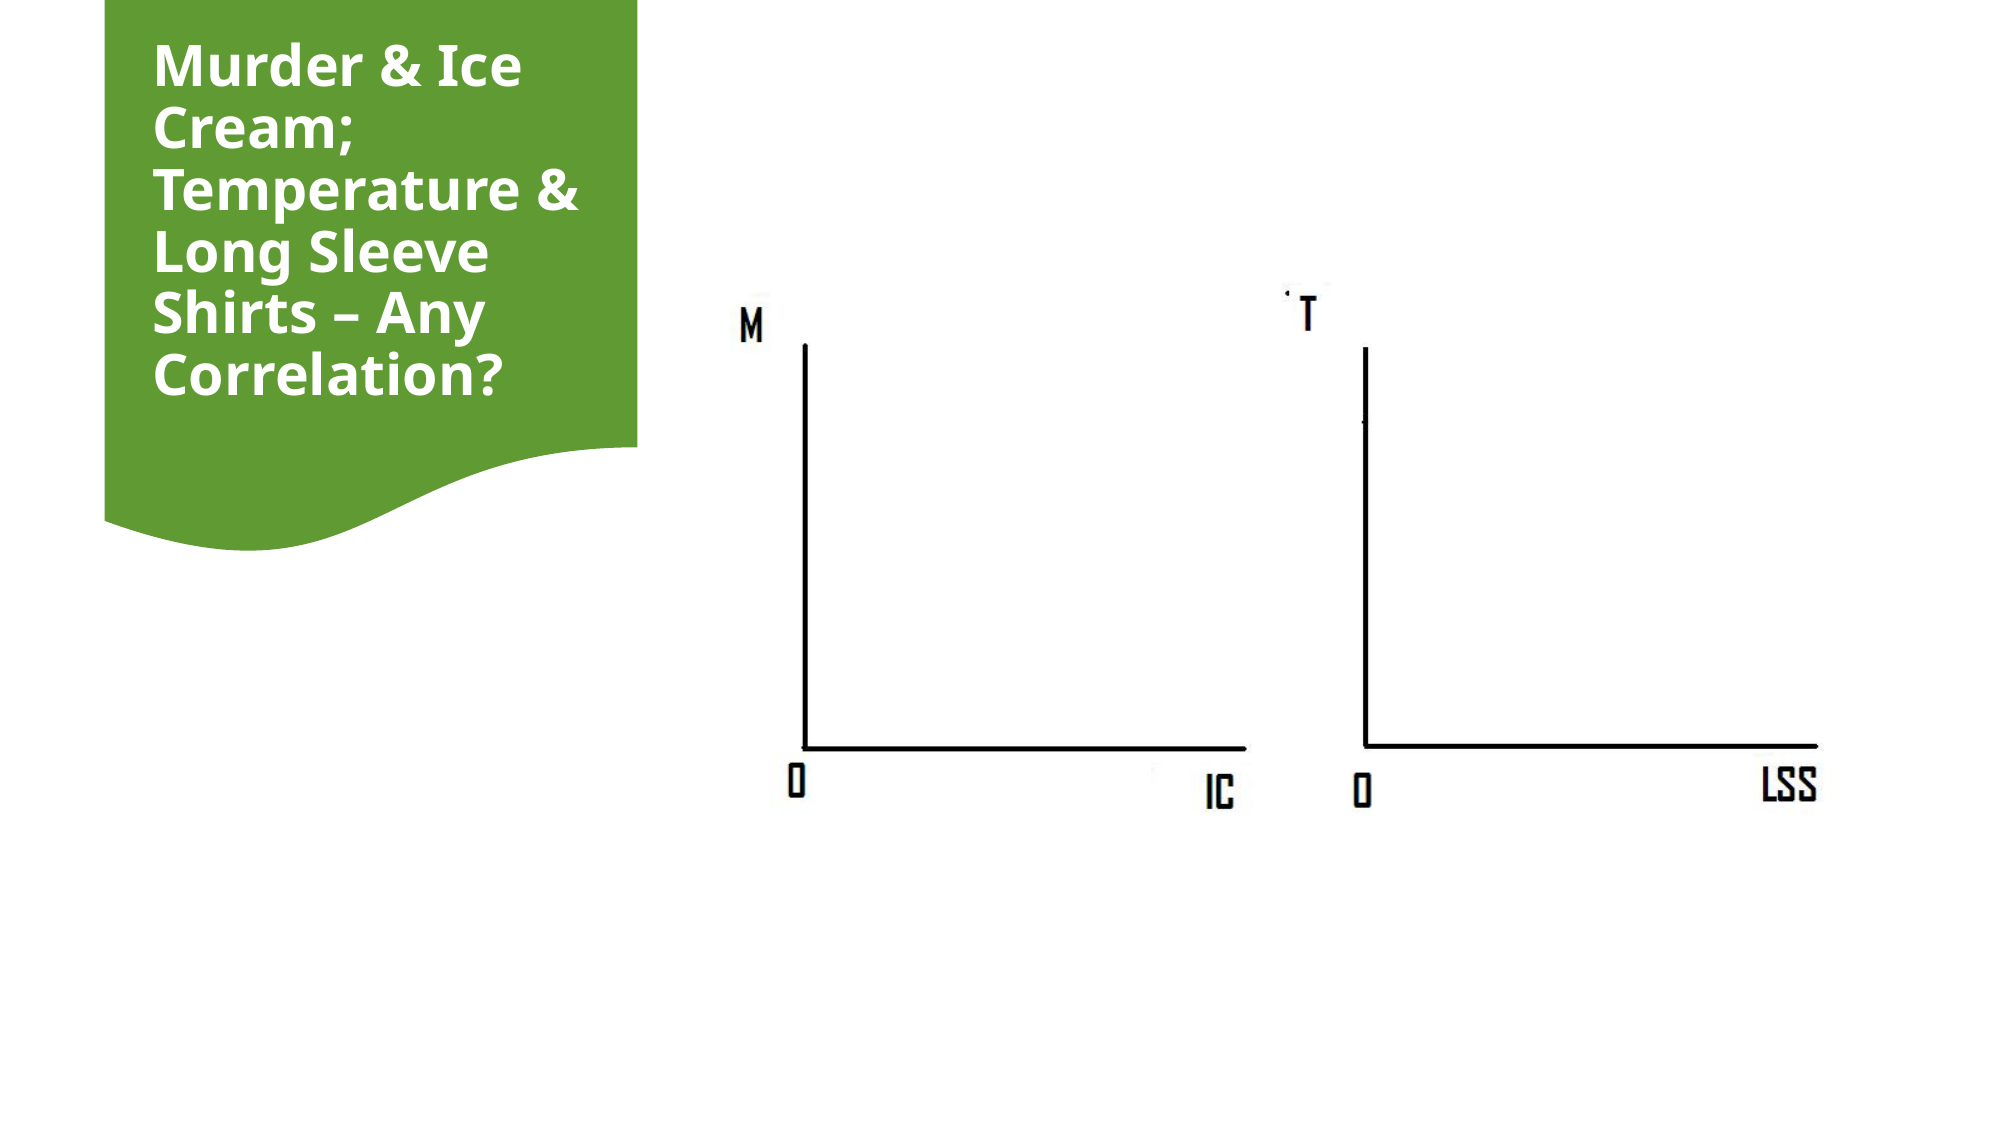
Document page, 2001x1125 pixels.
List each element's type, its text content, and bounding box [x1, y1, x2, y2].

title Murder & Ice Cream; Temperature & Long Sleeve Shirts – Any Correlation? [137, 28, 604, 417]
text_box [103, 0, 639, 552]
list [690, 172, 1896, 953]
